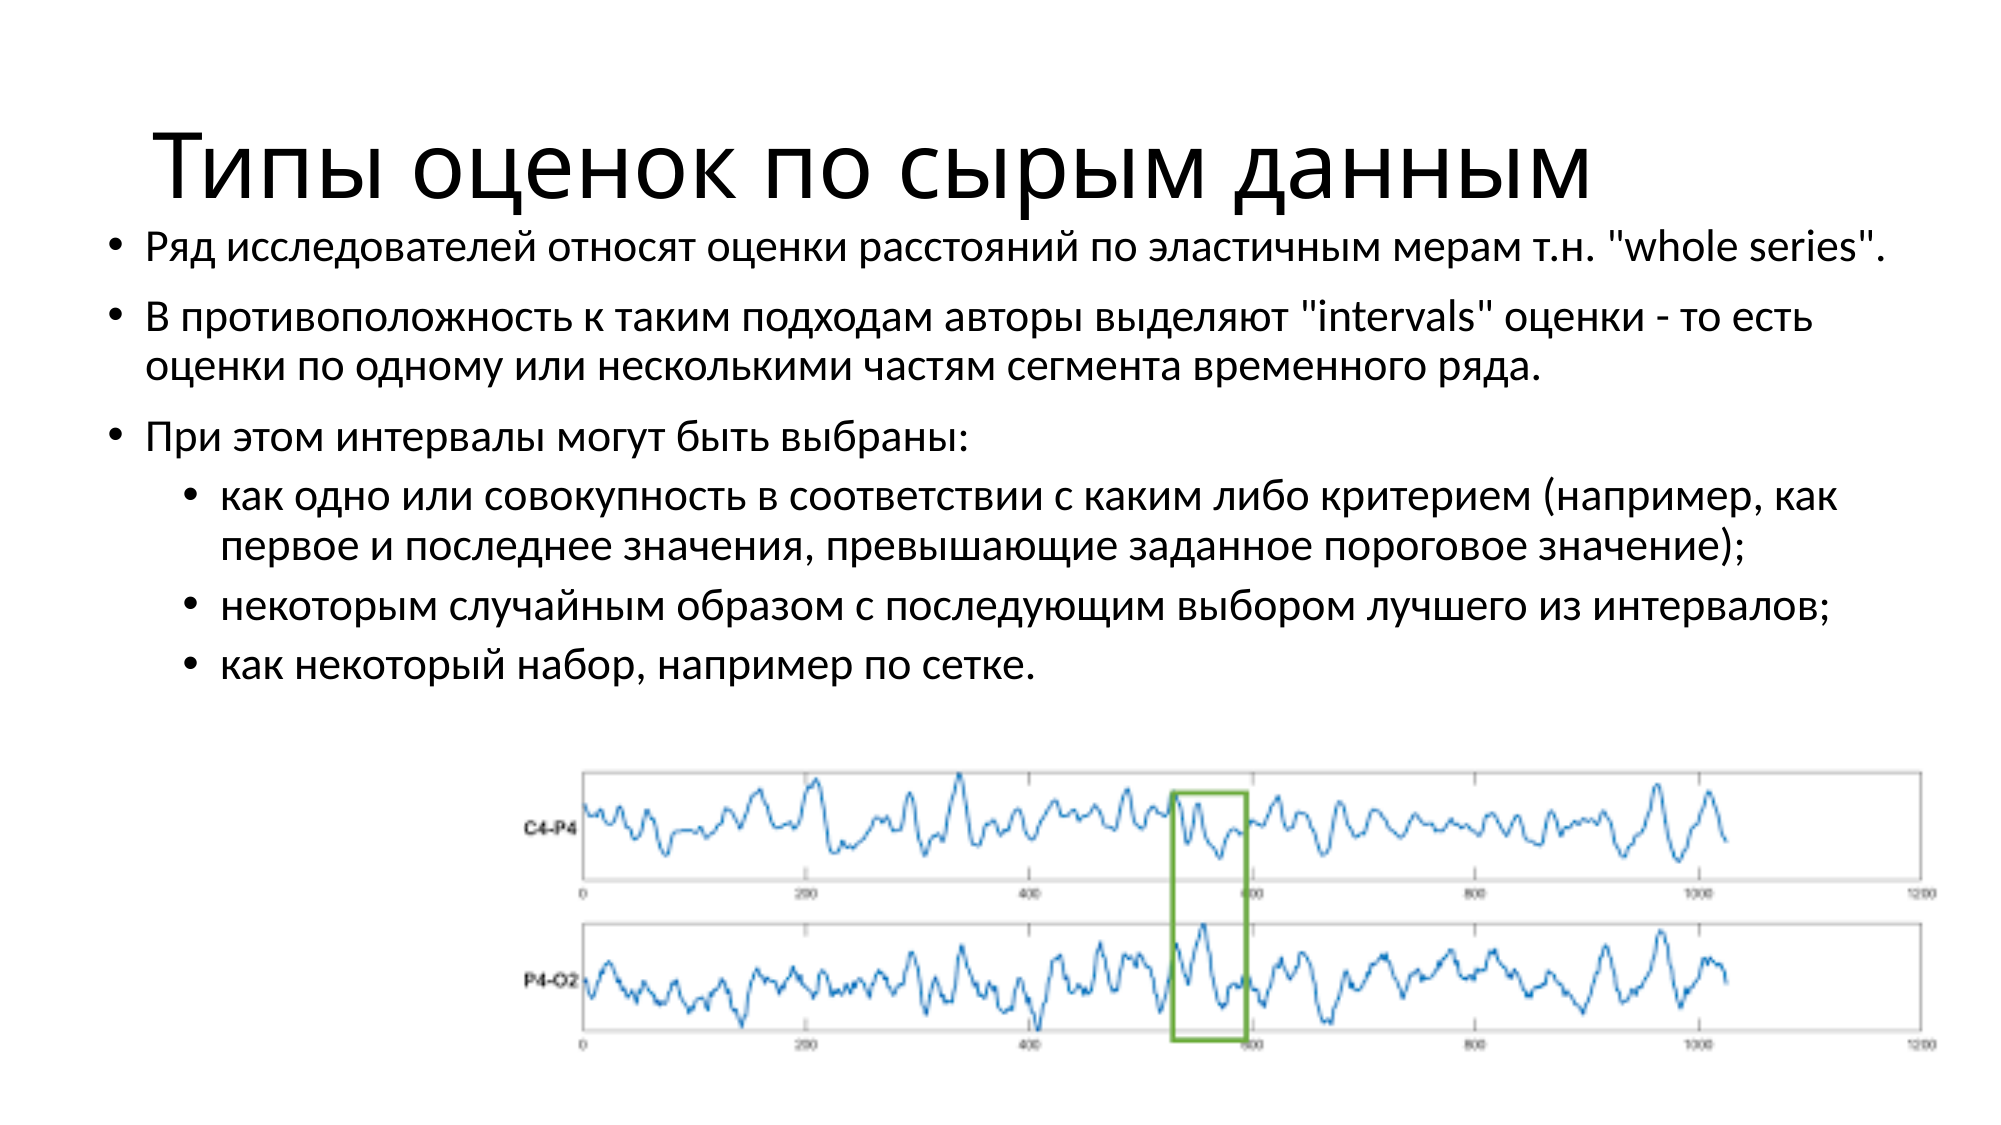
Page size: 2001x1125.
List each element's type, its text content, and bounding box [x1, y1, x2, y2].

title Типы оценок по сырым данным [137, 59, 1863, 213]
picture [523, 767, 1943, 1055]
list Ряд исследователей относят оценки расстояний по эластичным мерам т.н. "whole series". В противоположность к таким подходам авторы выделяют "intervals" оценки - то есть оценки по одному или несколькими частям сегмента временного ряда. При этом интервалы могут быть выбраны: как одно или совокупность в соответствии с каким либо критерием (например, как первое и последнее значения, превышающие заданное пороговое значение); некоторым случайным образом с последующим выбором лучшего из интервалов; как некоторый набор, например по сетке. [92, 213, 1922, 928]
